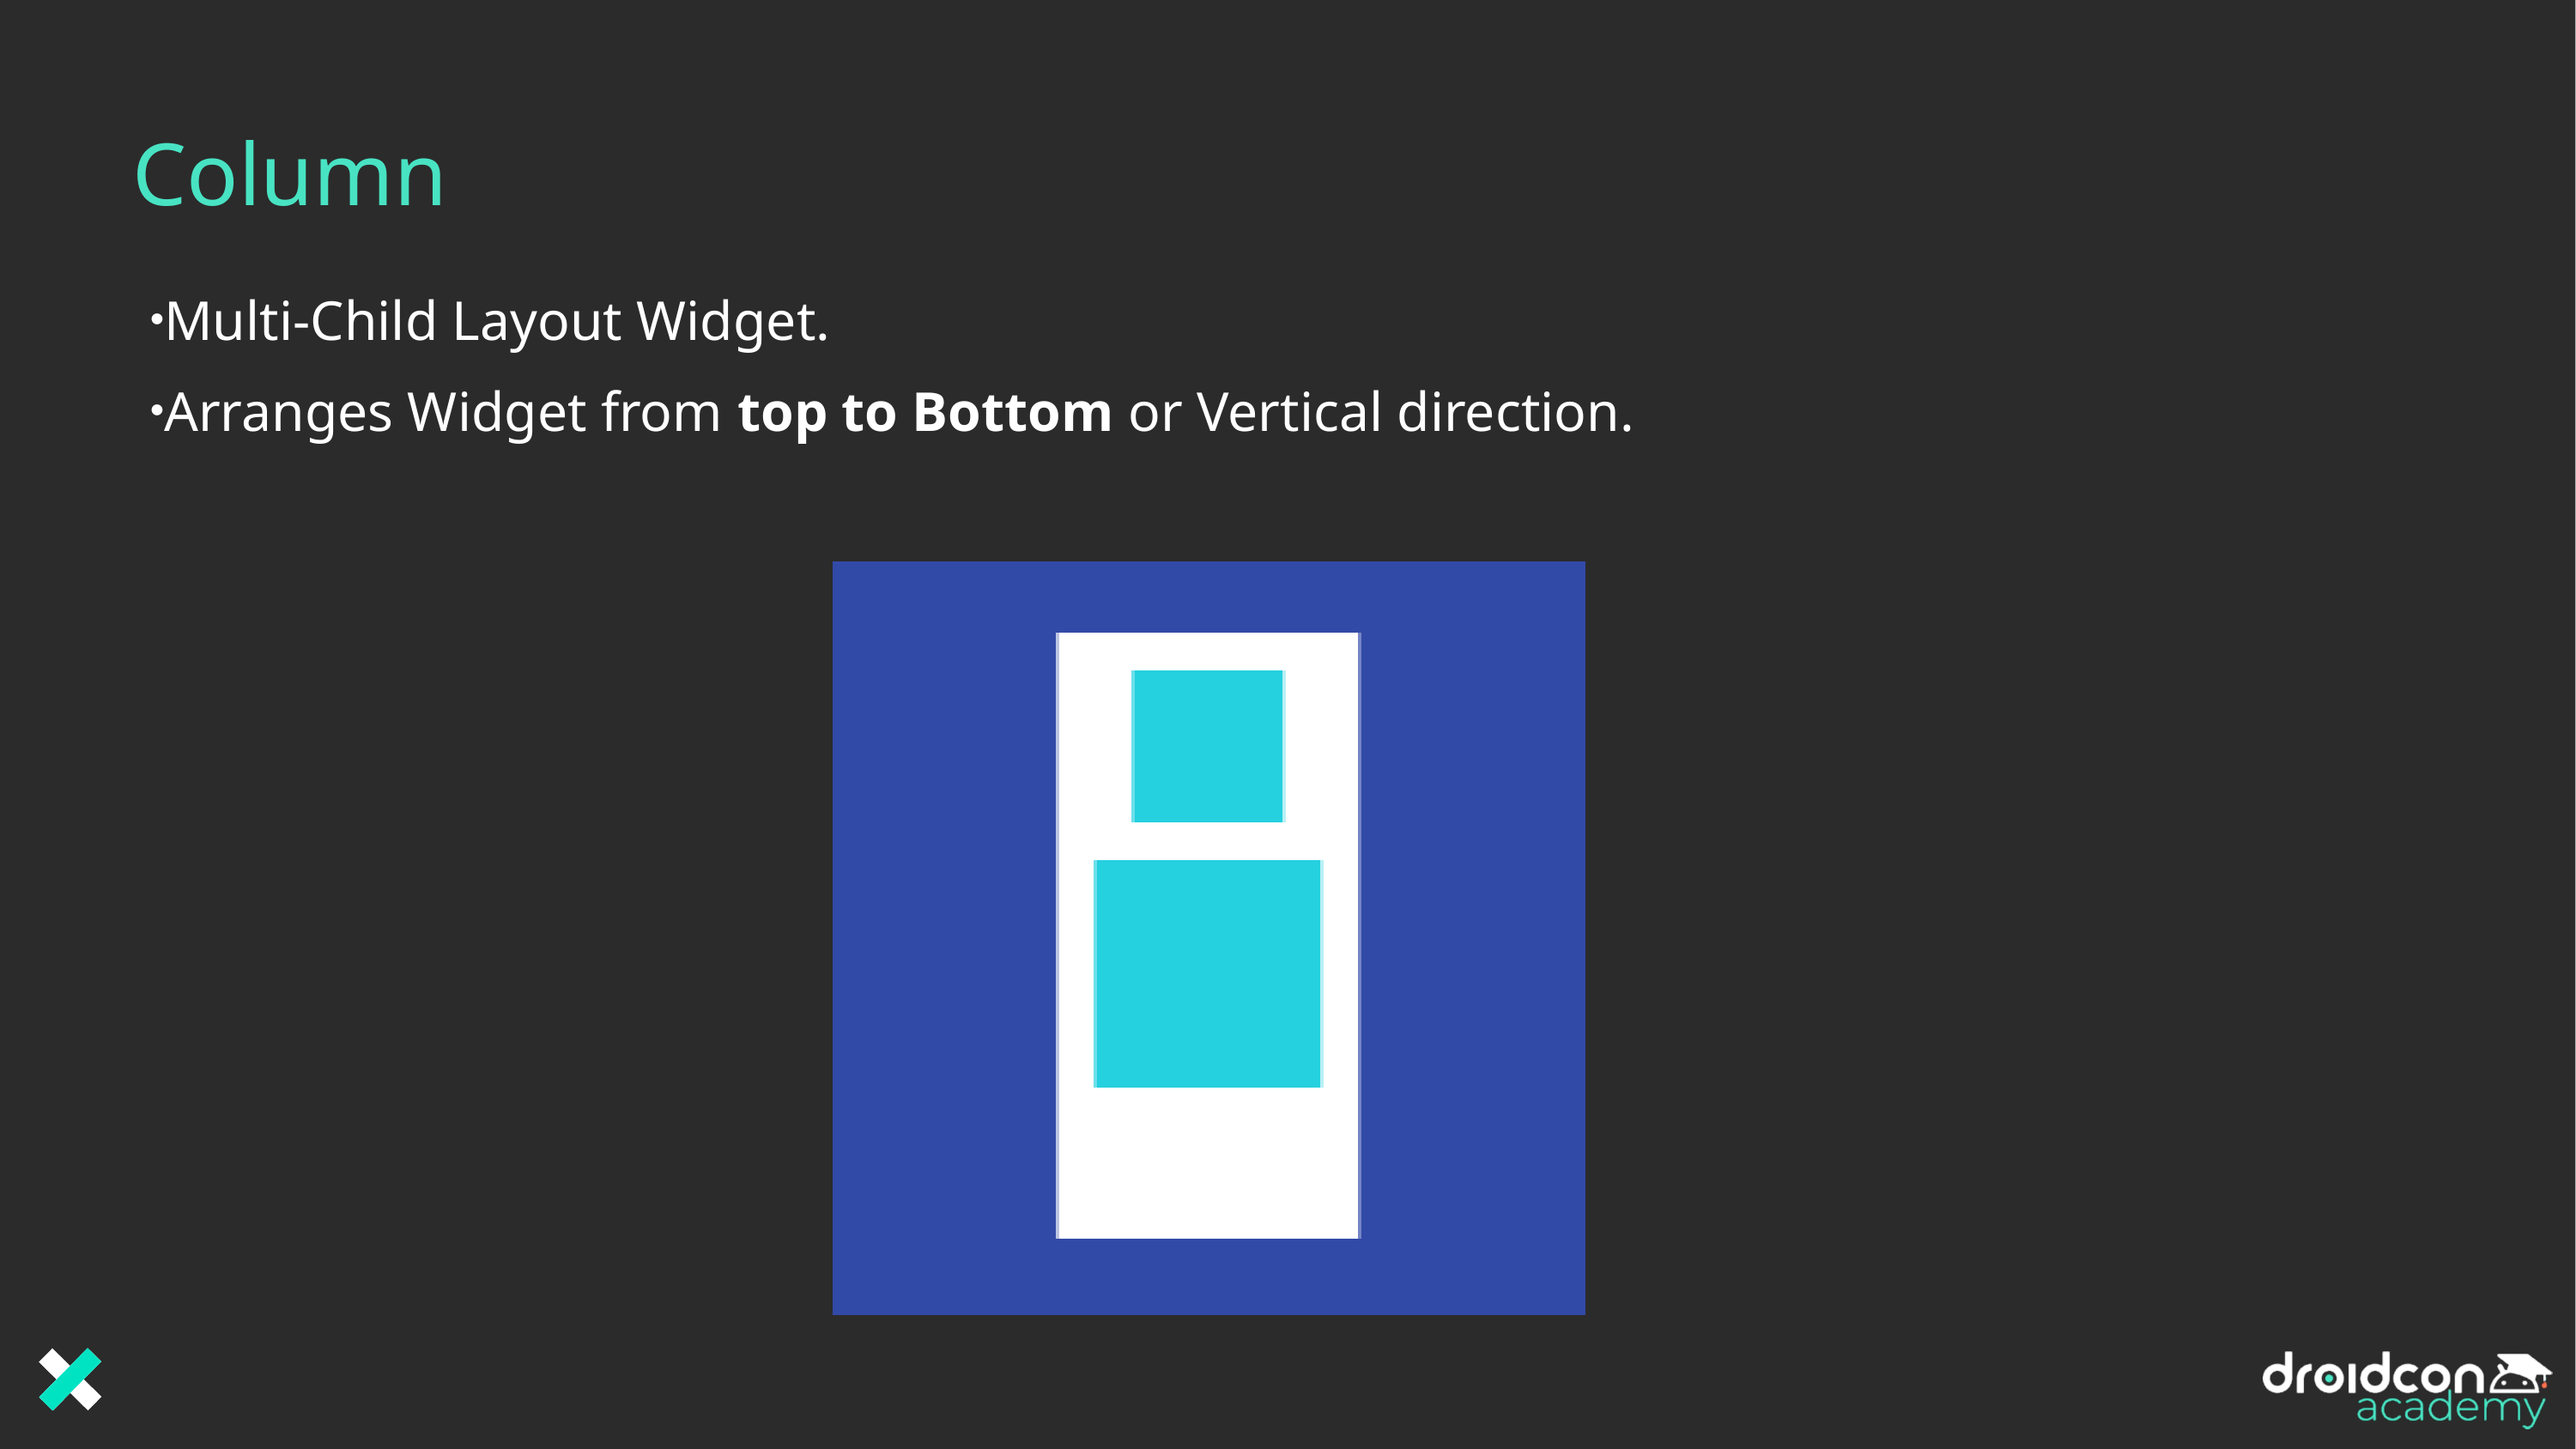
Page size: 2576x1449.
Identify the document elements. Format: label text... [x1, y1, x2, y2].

picture [2263, 1351, 2553, 1429]
list Multi-Child Layout Widget. Arranges Widget from top to Bottom or Vertical direction. [136, 280, 2549, 518]
picture [833, 561, 1585, 1315]
title Column [119, 120, 2458, 236]
